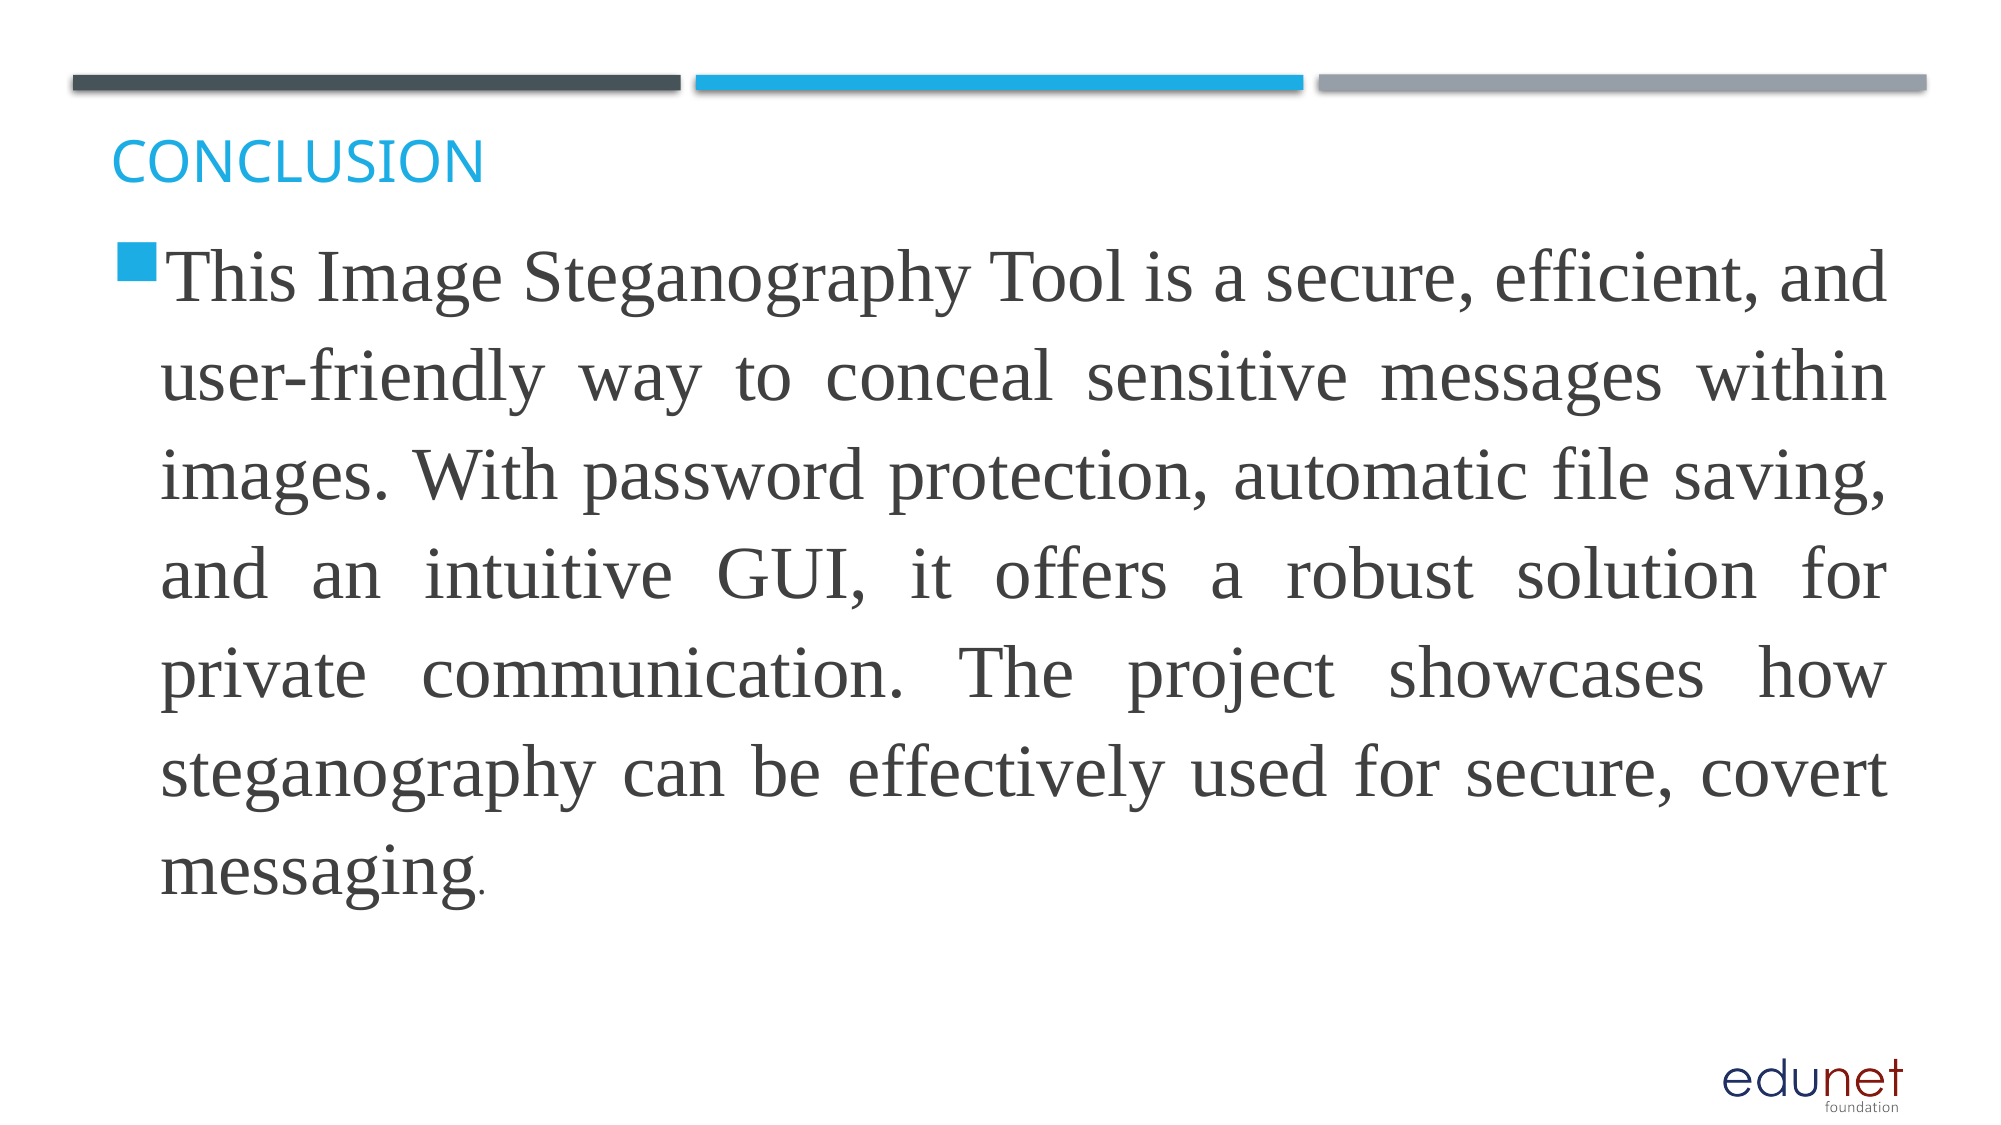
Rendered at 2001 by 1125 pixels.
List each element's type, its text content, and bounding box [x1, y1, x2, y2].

list This Image Steganography Tool is a secure, efficient, and user-friendly way to conceal sensitive messages within images. With password protection, automatic file saving, and an intuitive GUI, it offers a robust solution for private communication. The project showcases how steganography can be effectively used for secure, covert messaging. [95, 213, 1905, 981]
picture [1719, 1056, 1905, 1116]
title Conclusion [95, 115, 1905, 203]
